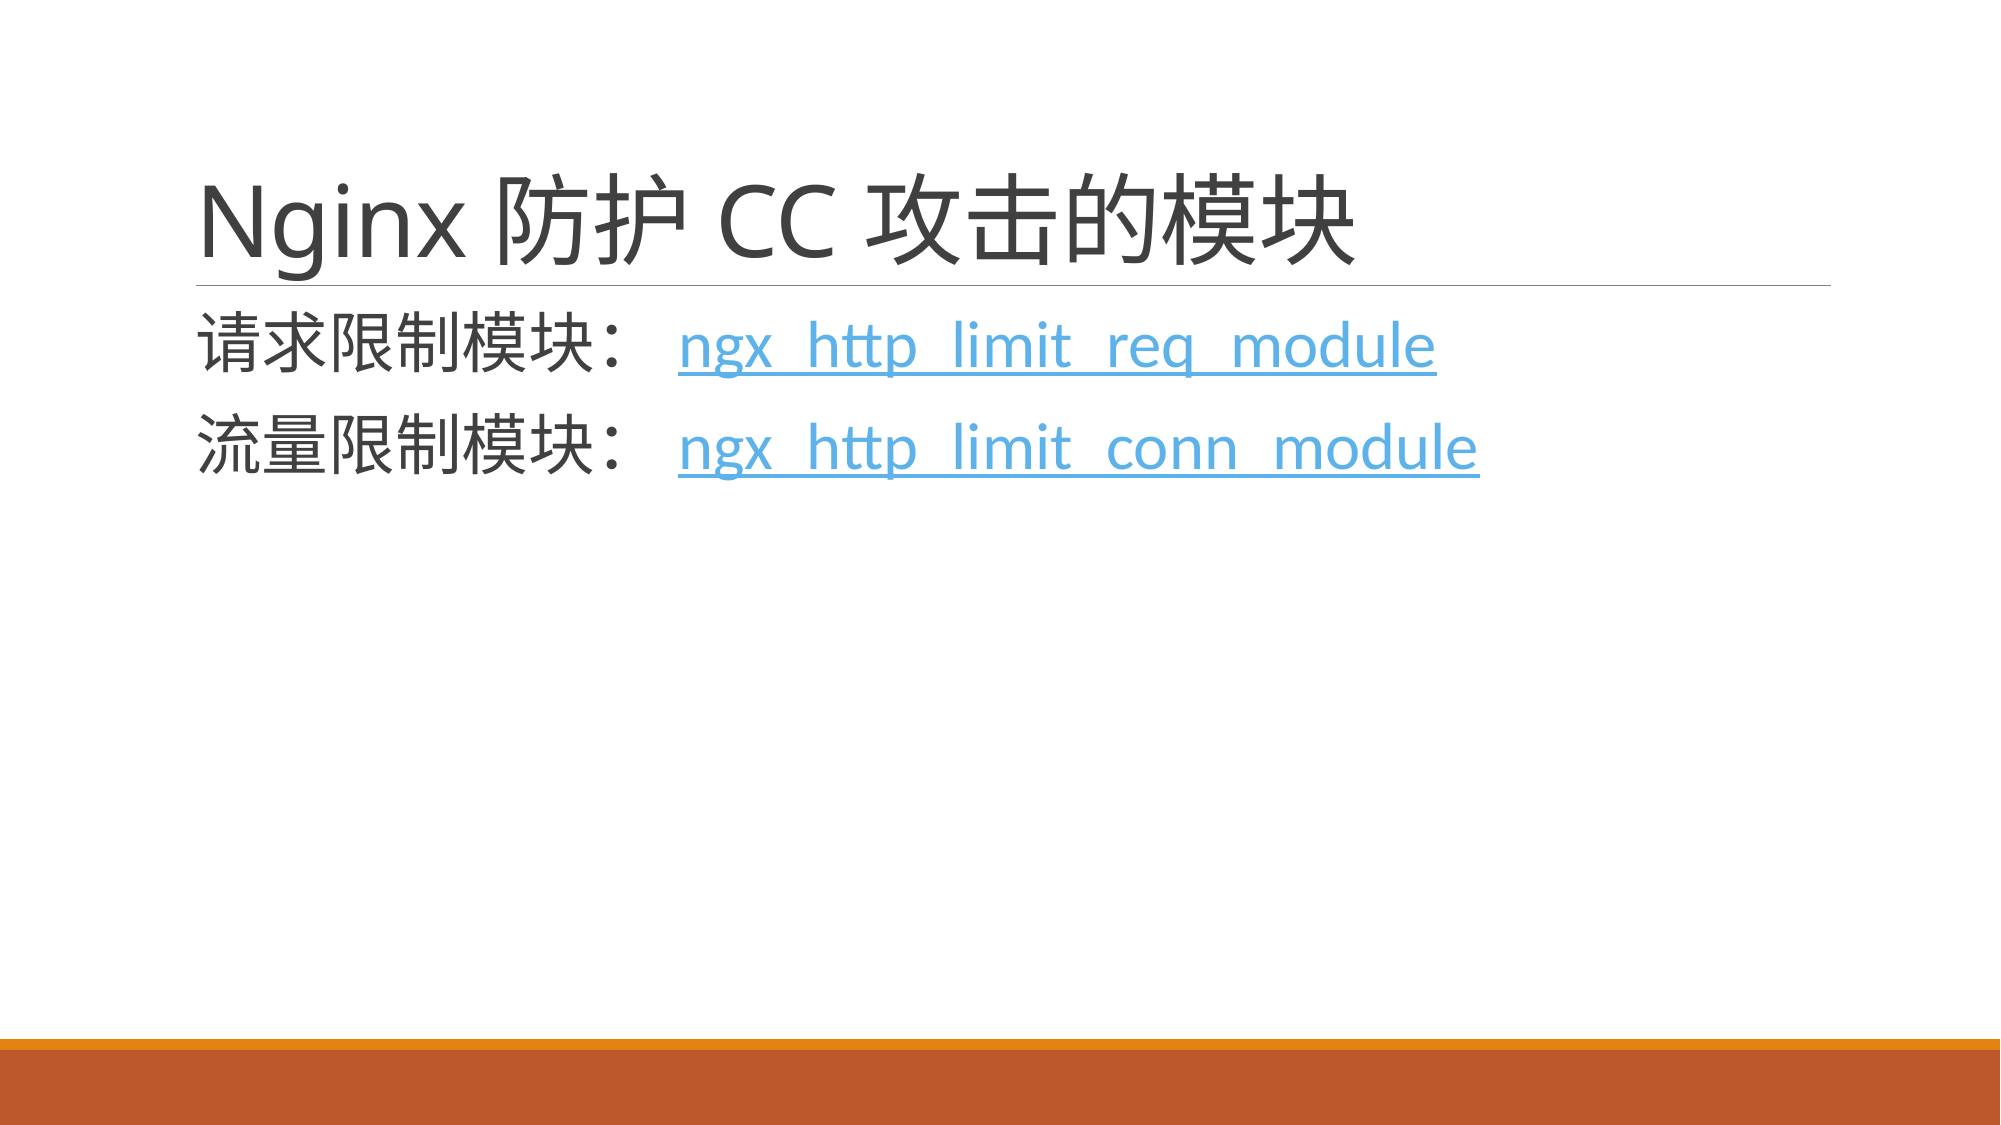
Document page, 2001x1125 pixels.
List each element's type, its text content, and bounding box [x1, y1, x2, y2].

list 请求限制模块：ngx_http_limit_req_module 流量限制模块：ngx_http_limit_conn_module [180, 302, 1830, 963]
title Nginx防护CC攻击的模块 [180, 47, 1830, 285]
